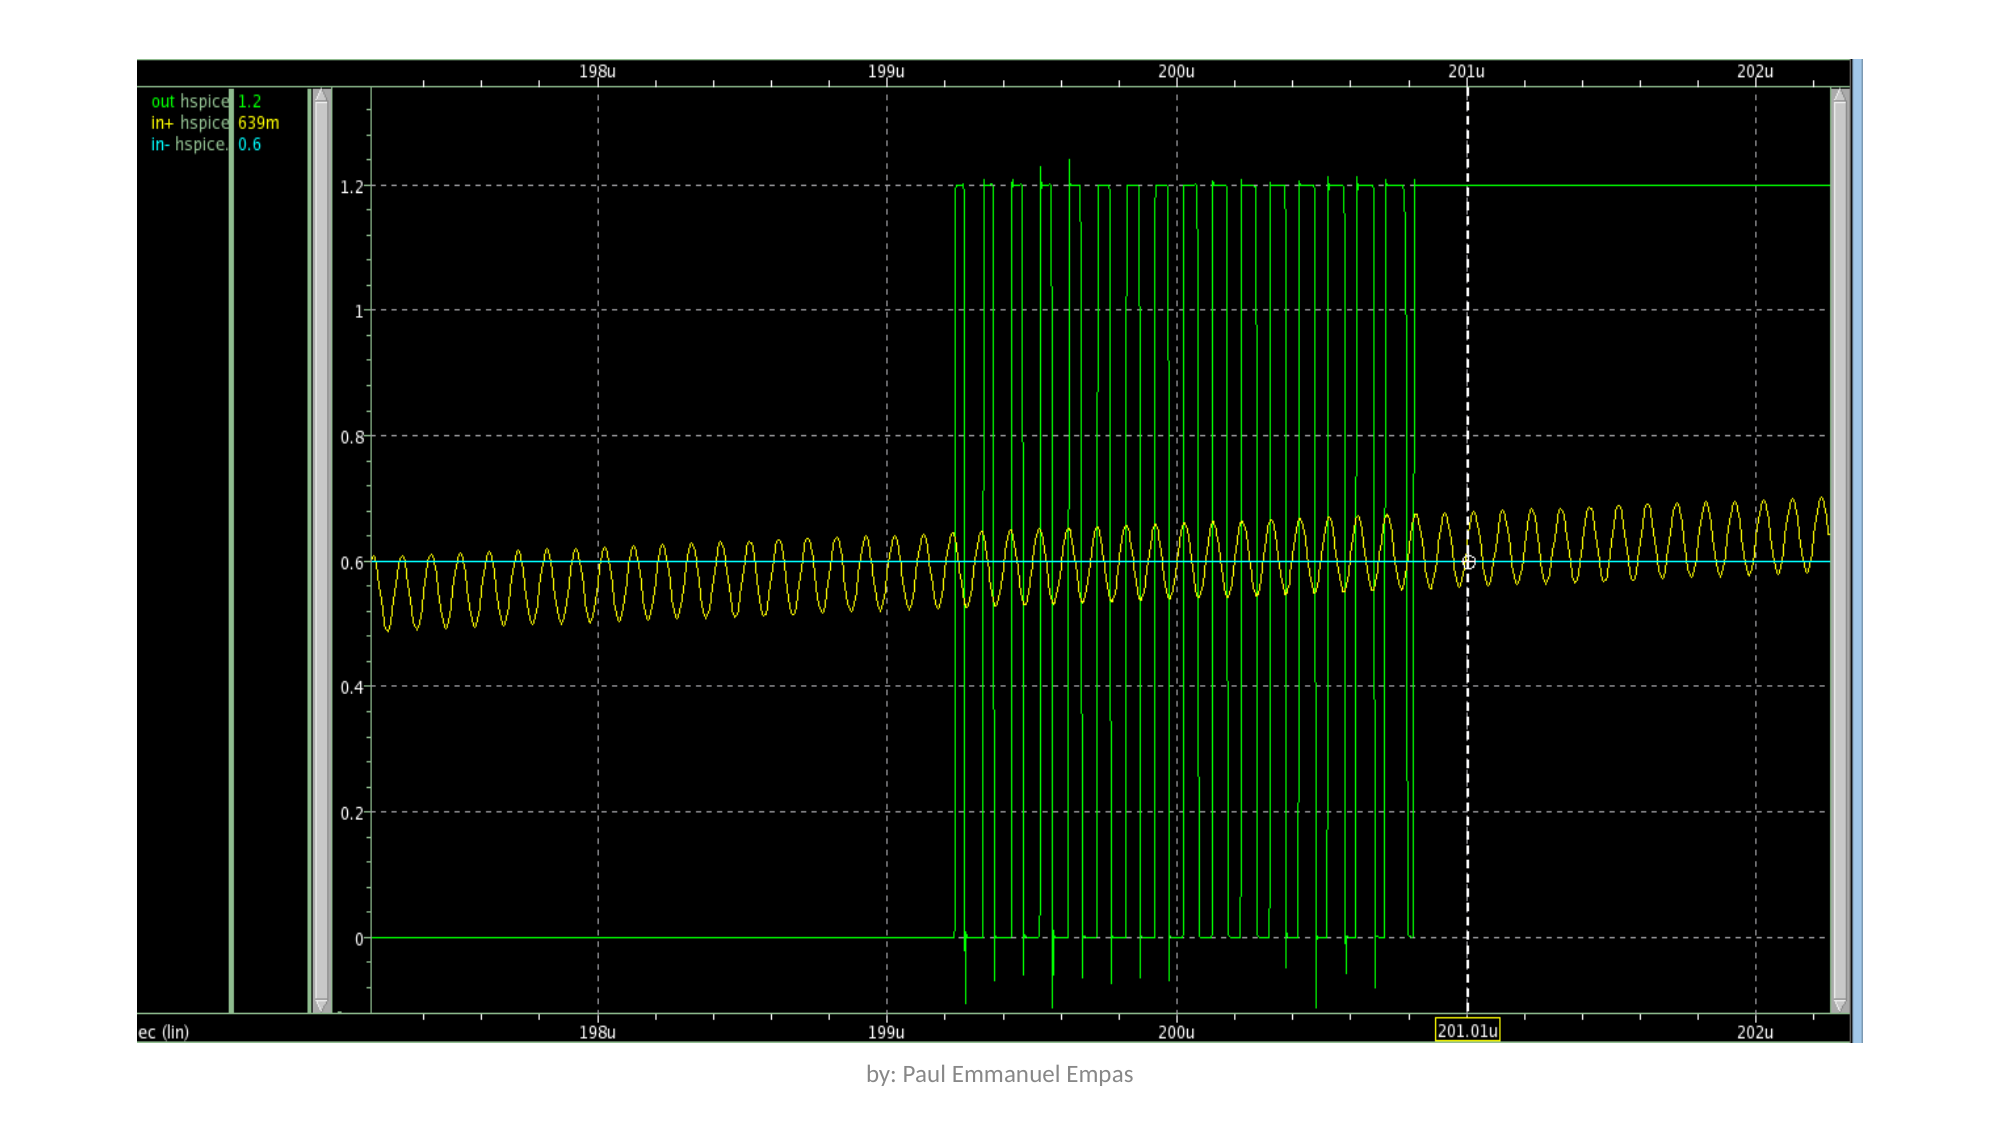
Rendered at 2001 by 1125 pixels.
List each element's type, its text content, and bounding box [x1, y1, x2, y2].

picture [137, 59, 1863, 1043]
footer by: Paul Emmanuel Empas [662, 1052, 1338, 1103]
